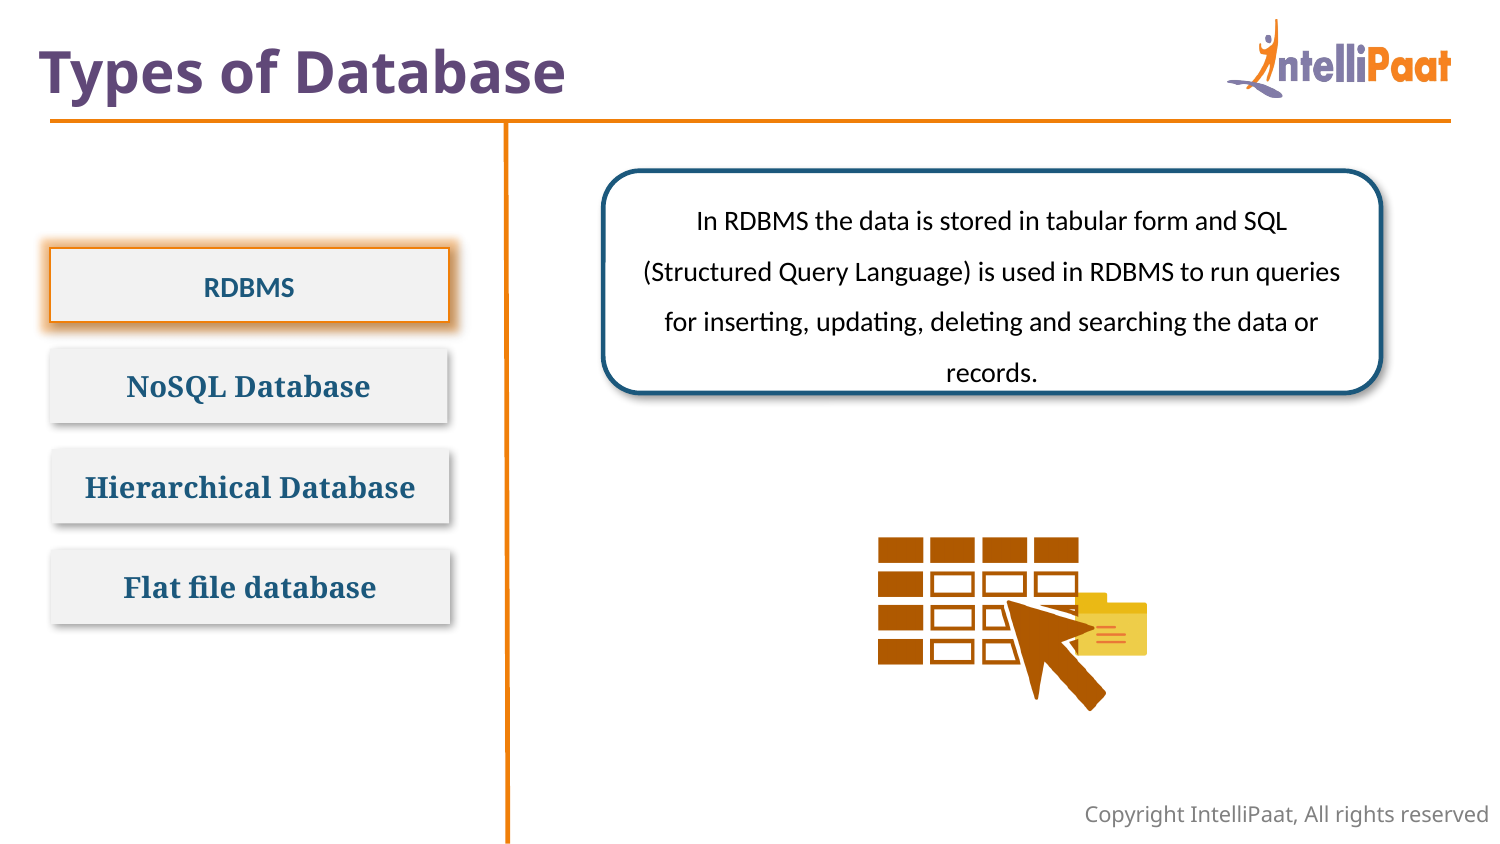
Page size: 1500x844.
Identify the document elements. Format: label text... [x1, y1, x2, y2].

picture [878, 497, 1147, 751]
text_box Flat file database [50, 549, 450, 624]
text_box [603, 170, 1382, 394]
text_box RDBMS [49, 248, 449, 323]
picture [1227, 19, 1451, 98]
text_box Types of Database [23, 27, 583, 113]
text_box Hierarchical Database [51, 449, 450, 524]
text_box NoSQL Database [49, 348, 448, 423]
